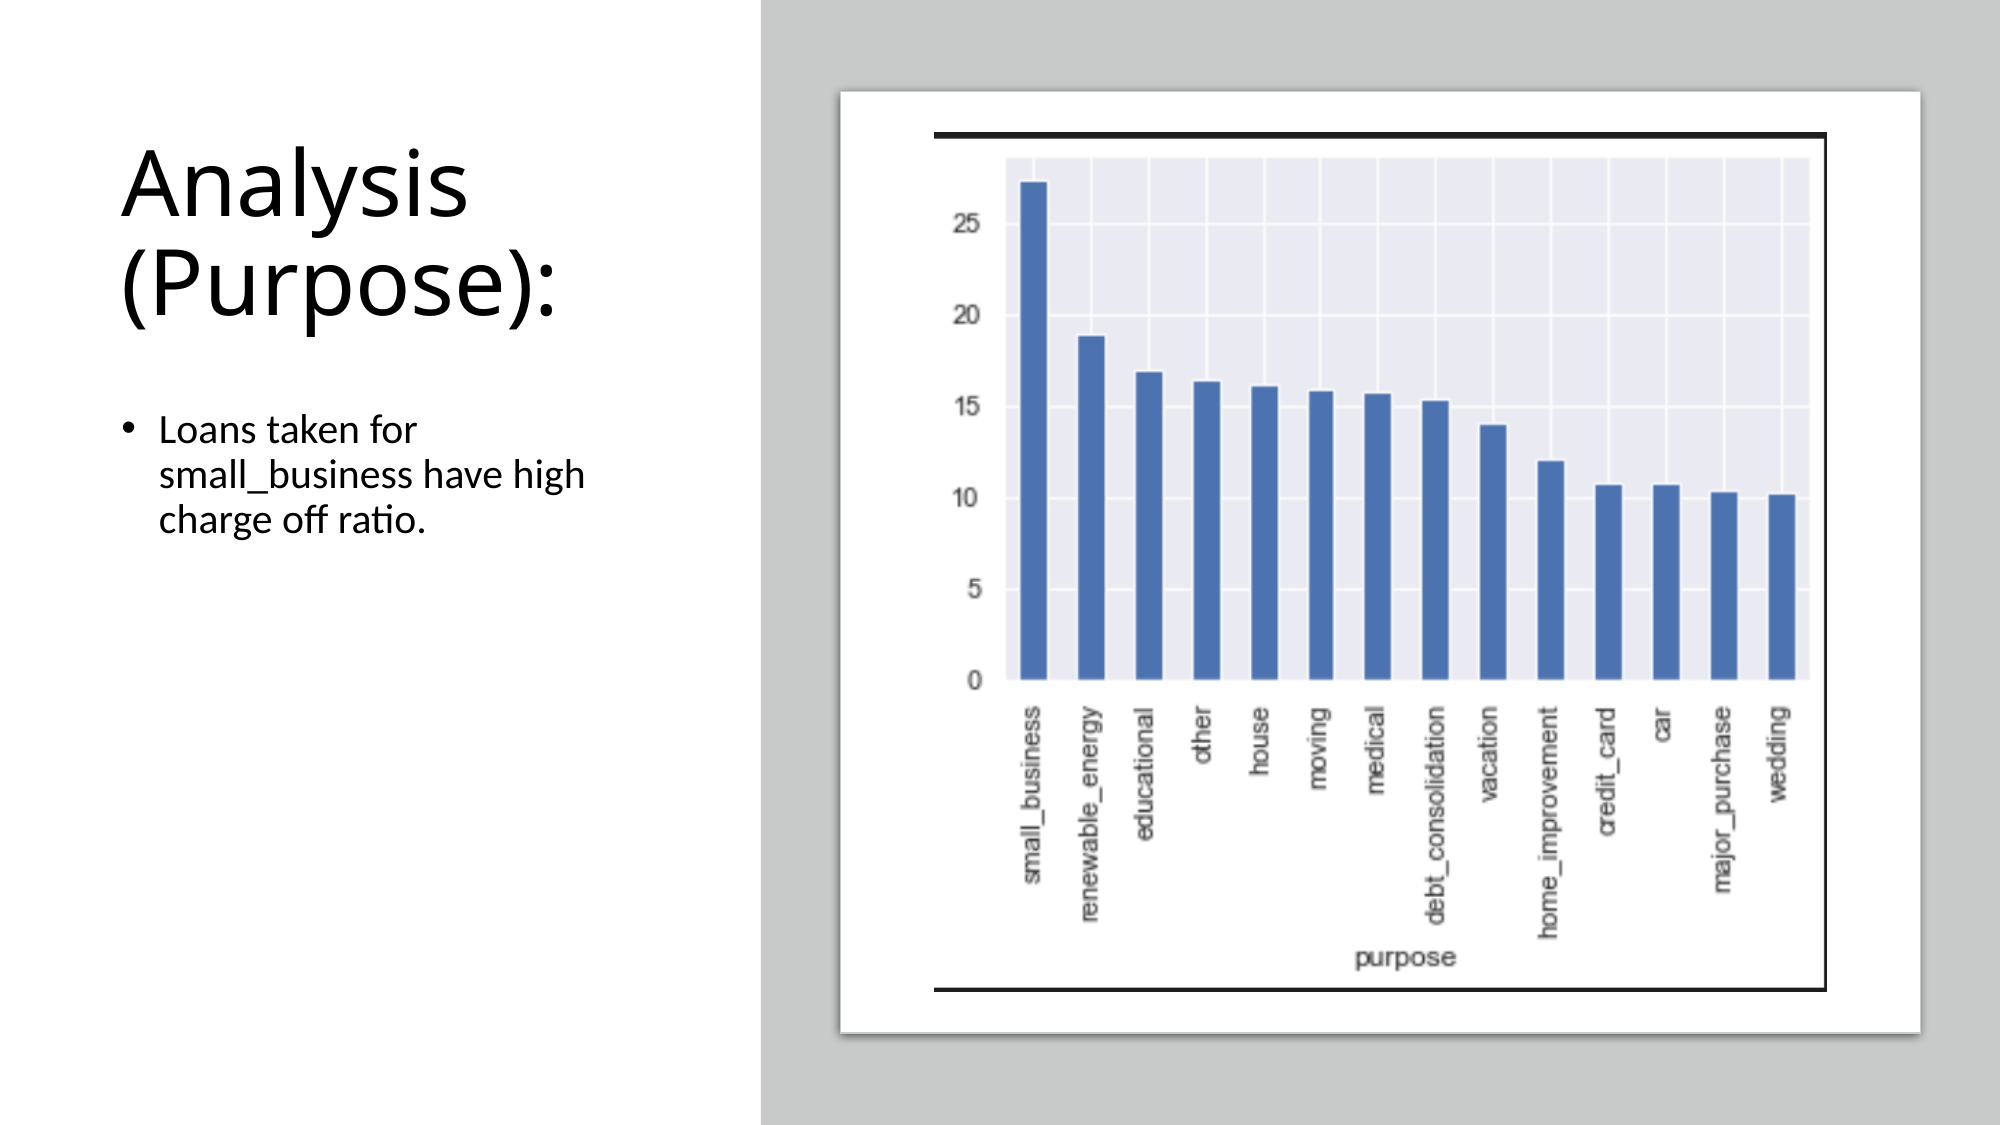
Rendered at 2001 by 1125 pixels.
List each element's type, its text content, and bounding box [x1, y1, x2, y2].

list Loans taken for small_business have high charge off ratio. [106, 399, 682, 1021]
text_box [839, 90, 1922, 1034]
picture [933, 132, 1827, 992]
title Analysis (Purpose): [106, 103, 682, 370]
text_box [760, 0, 2000, 1125]
